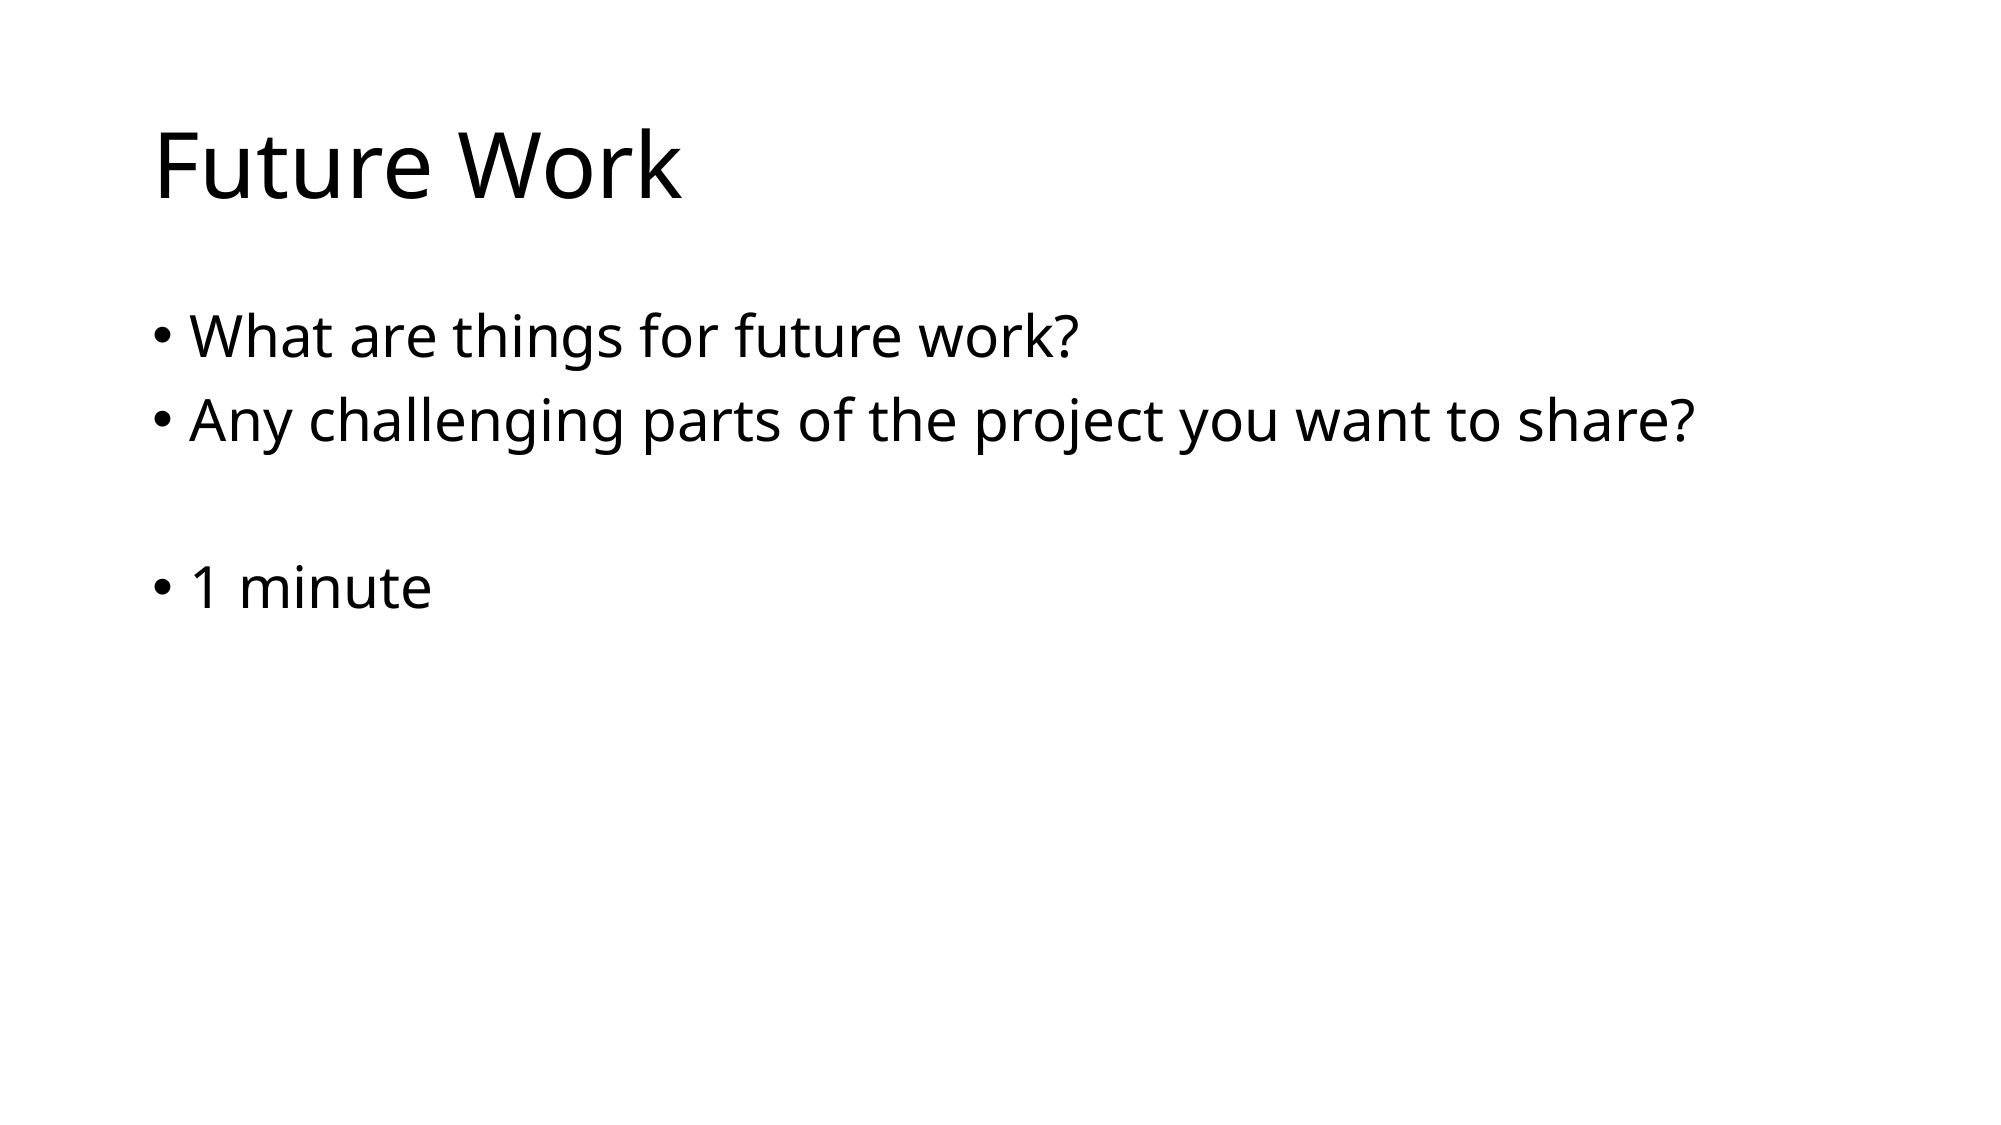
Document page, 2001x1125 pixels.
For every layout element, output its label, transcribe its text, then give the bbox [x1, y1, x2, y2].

list What are things for future work? Any challenging parts of the project you want to share? 1 minute [137, 299, 1863, 1014]
title Future Work [137, 59, 1863, 278]
